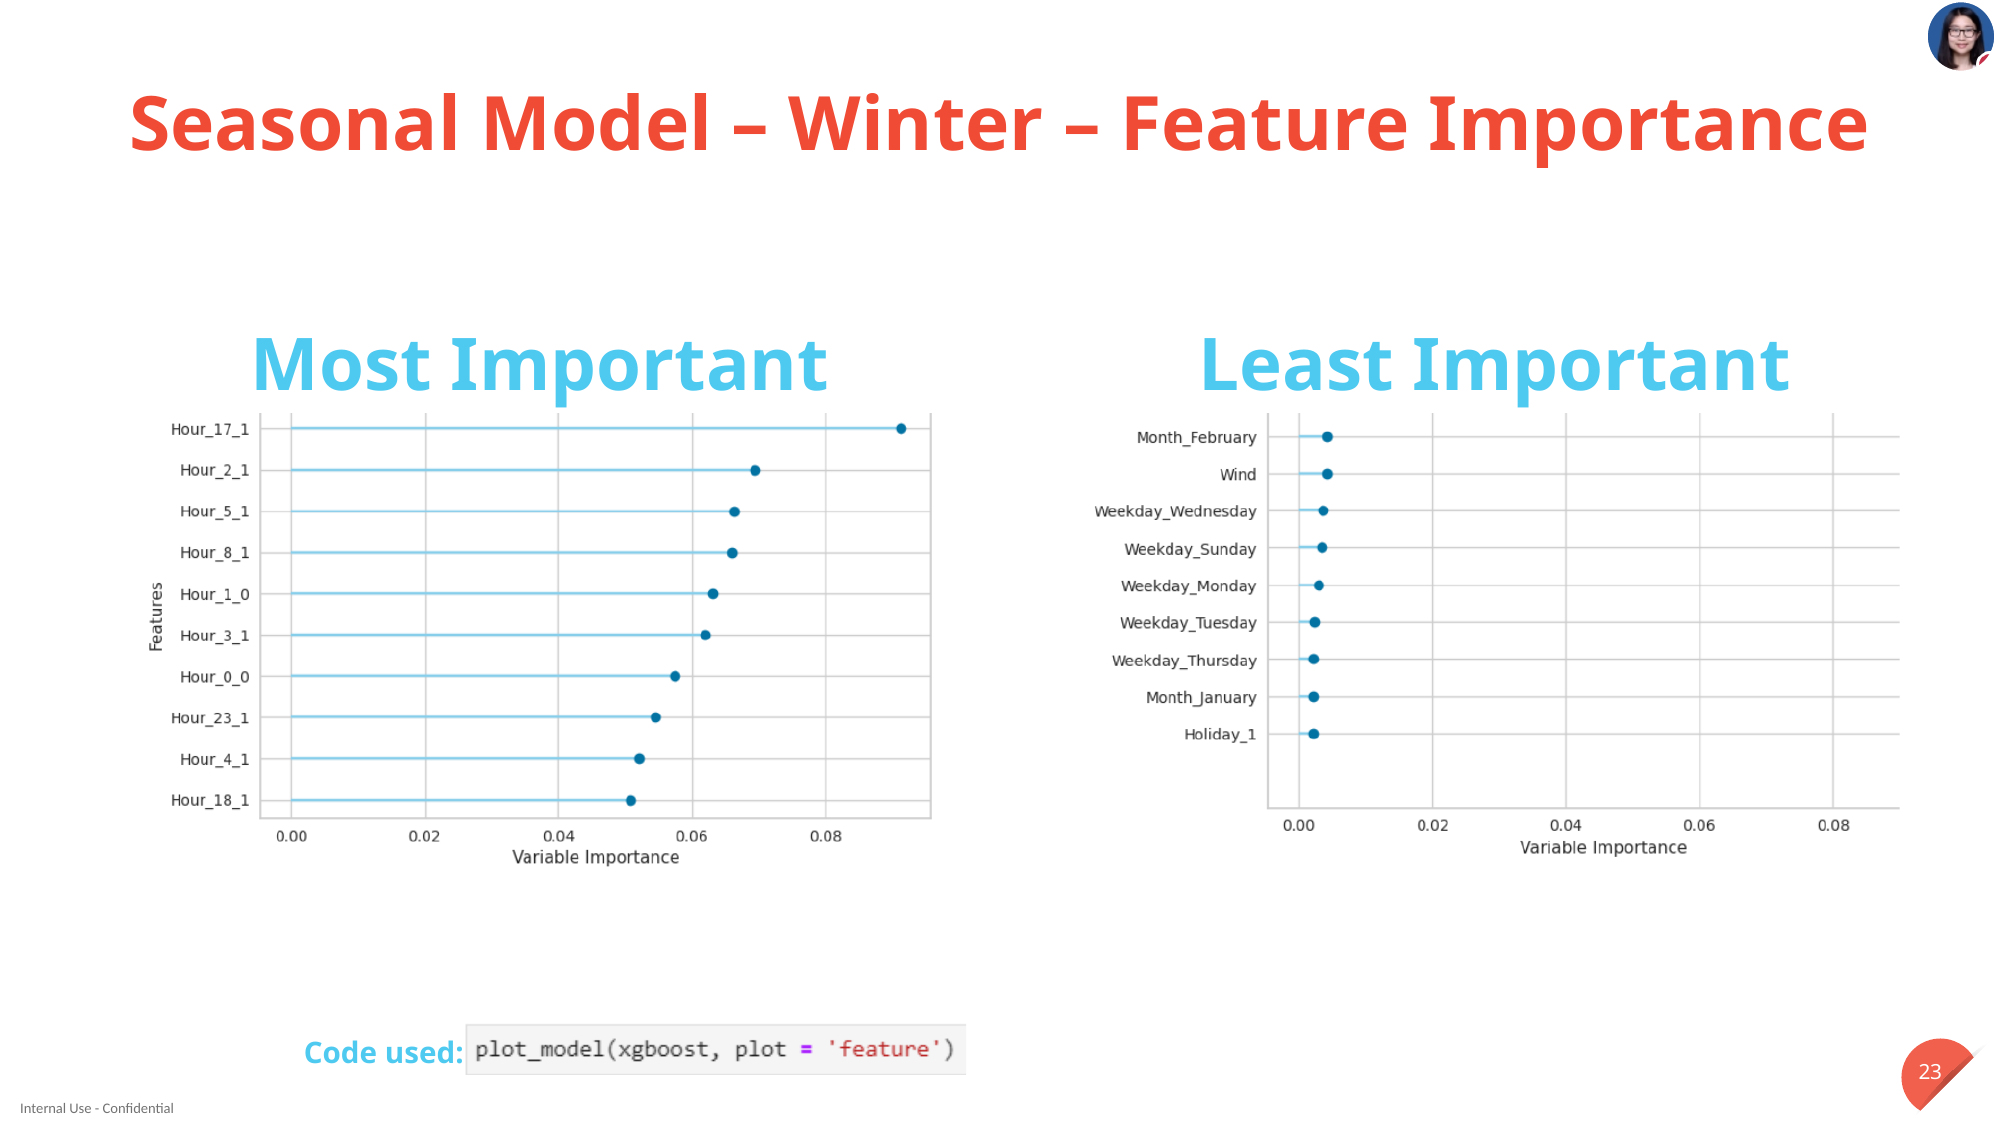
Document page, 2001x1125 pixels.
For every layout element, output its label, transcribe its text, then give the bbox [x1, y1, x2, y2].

picture [453, 1018, 967, 1075]
title Seasonal Model – Winter – Feature Importance [92, 59, 1908, 193]
text_box Least Important [1149, 319, 1840, 413]
slide_number 23 [1899, 1042, 1961, 1103]
text_box Code used: [221, 1030, 479, 1078]
picture [1925, 0, 1997, 74]
picture [1090, 413, 1900, 867]
text_box Most Important [195, 319, 886, 413]
picture [129, 413, 952, 867]
